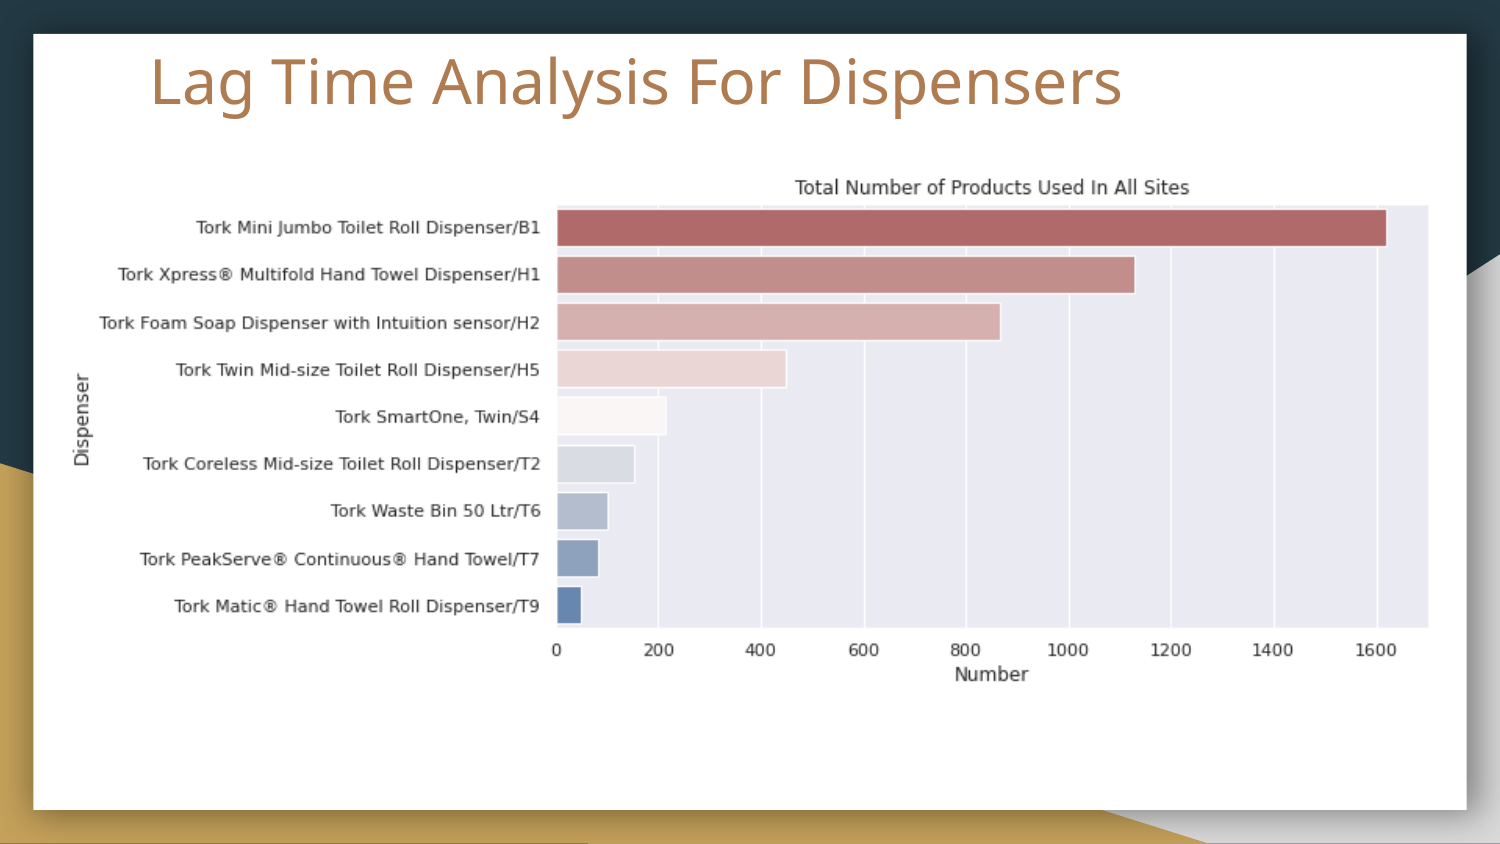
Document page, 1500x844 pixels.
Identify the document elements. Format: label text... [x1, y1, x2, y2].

title Lag Time Analysis For Dispensers [134, 27, 1366, 167]
picture [62, 168, 1438, 698]
